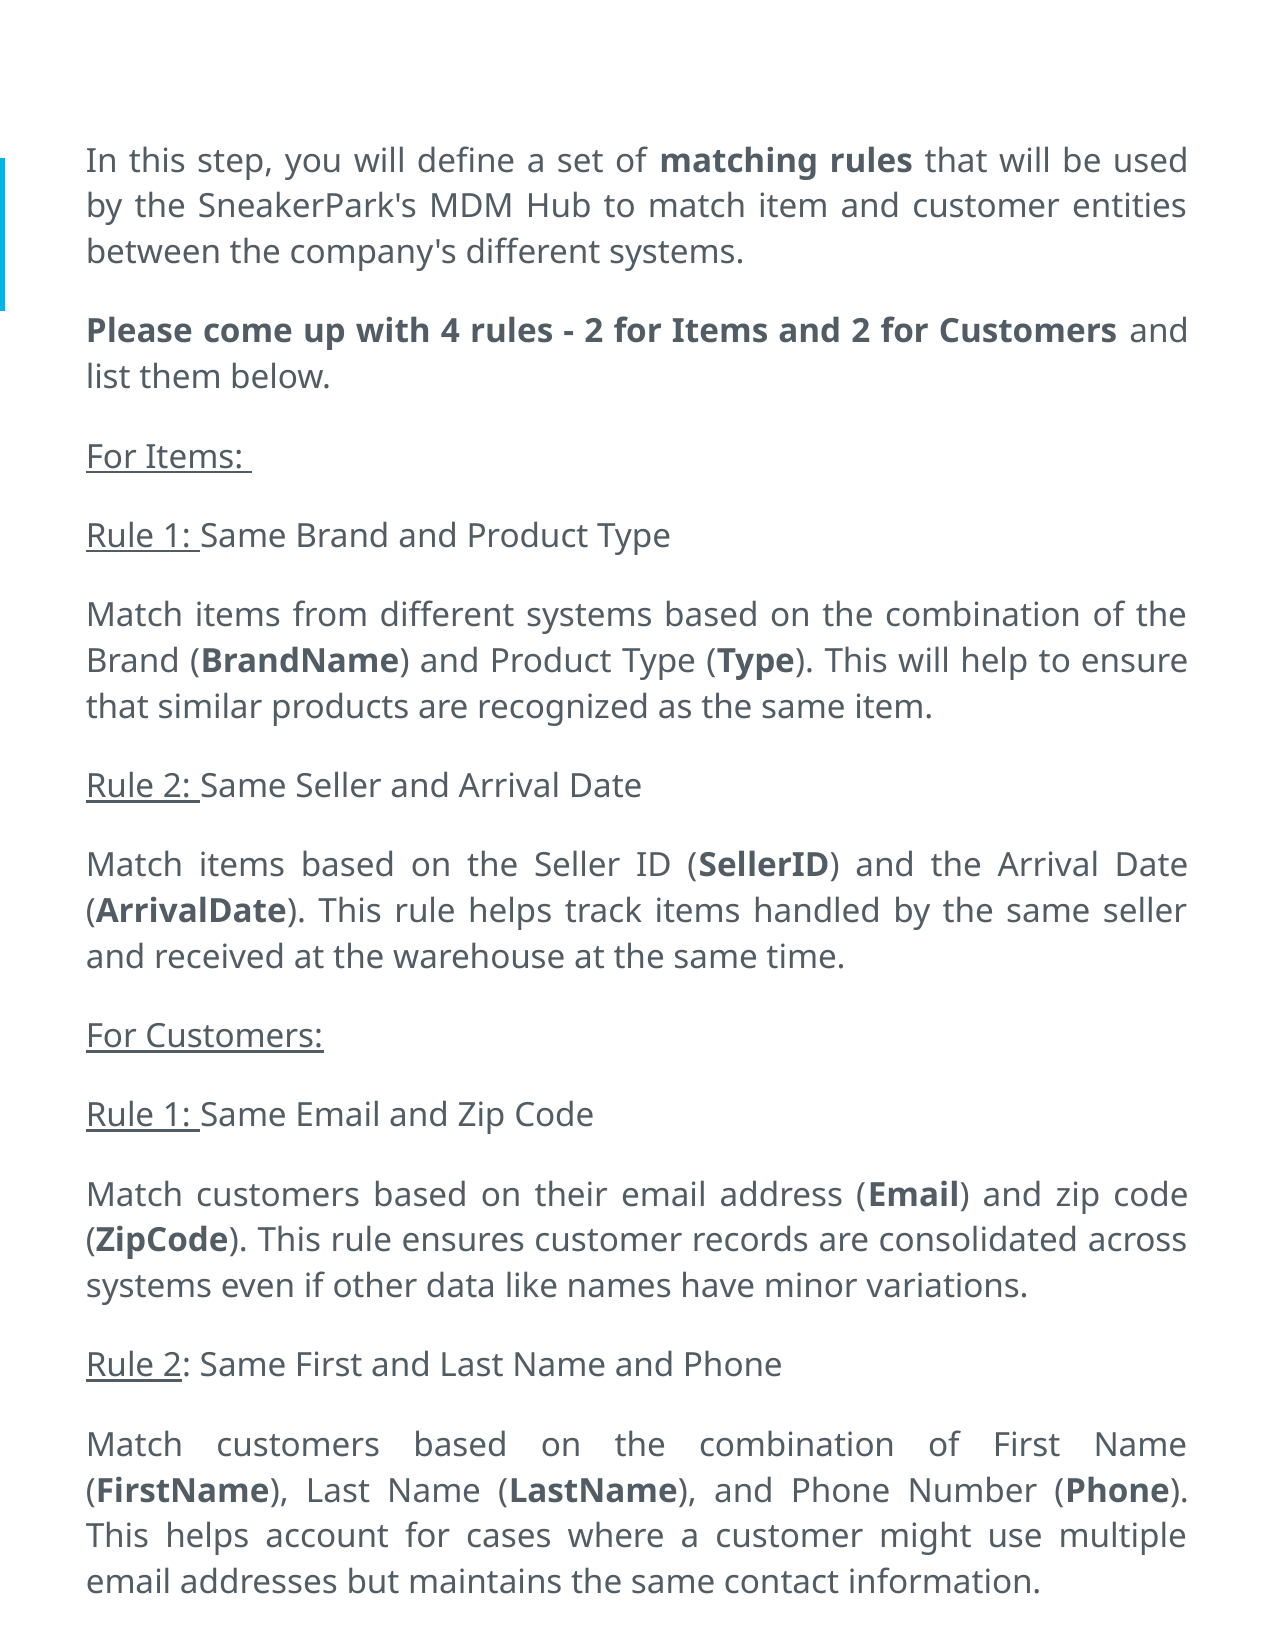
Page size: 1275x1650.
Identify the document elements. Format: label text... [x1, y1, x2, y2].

list In this step, you will define a set of matching rules that will be used by the SneakerPark's MDM Hub to match item and customer entities between the company's different systems. Please come up with 4 rules - 2 for Items and 2 for Customers and list them below. For Items: Rule 1: Same Brand and Product Type Match items from different systems based on the combination of the Brand (BrandName) and Product Type (Type). This will help to ensure that similar products are recognized as the same item. Rule 2: Same Seller and Arrival Date Match items based on the Seller ID (SellerID) and the Arrival Date (ArrivalDate). This rule helps track items handled by the same seller and received at the warehouse at the same time. For Customers: Rule 1: Same Email and Zip Code Match customers based on their email address (Email) and zip code (ZipCode). This rule ensures customer records are consolidated across systems even if other data like names have minor variations. Rule 2: Same First and Last Name and Phone Match customers based on the combination of First Name (FirstName), Last Name (LastName), and Phone Number (Phone). This helps account for cases where a customer might use multiple email addresses but maintains the same contact information. [70, 117, 1205, 1600]
